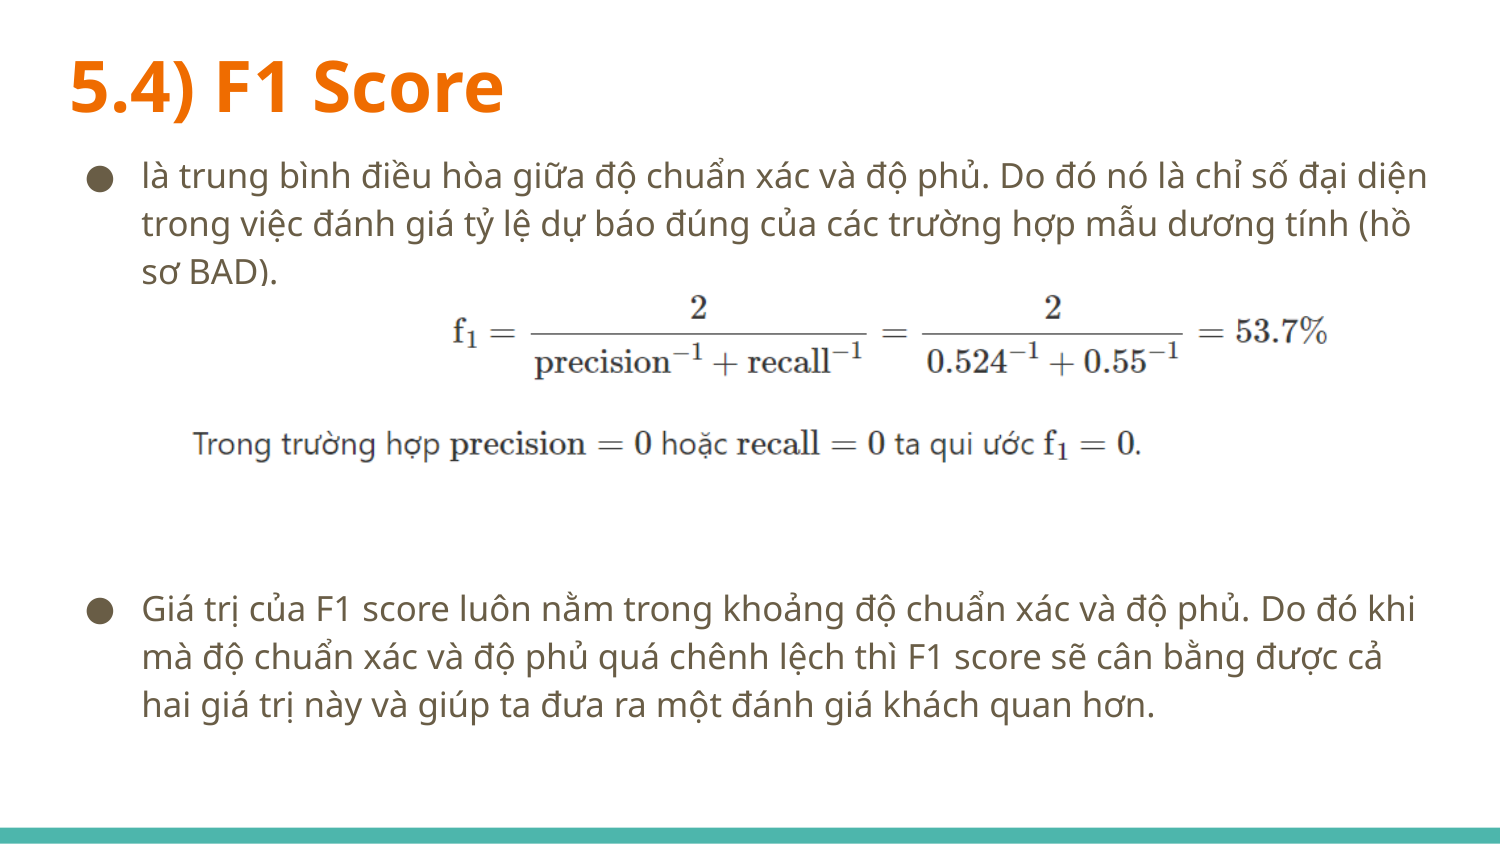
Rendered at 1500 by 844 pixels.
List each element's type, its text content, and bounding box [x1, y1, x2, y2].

picture [178, 285, 1346, 486]
list là trung bình điều hòa giữa độ chuẩn xác và độ phủ. Do đó nó là chỉ số đại diện trong việc đánh giá tỷ lệ dự báo đúng của các trường hợp mẫu dương tính (hồ sơ BAD). Giá trị của F1 score luôn nằm trong khoảng độ chuẩn xác và độ phủ. Do đó khi mà độ chuẩn xác và độ phủ quá chênh lệch thì F1 score sẽ cân bằng được cả hai giá trị này và giúp ta đưa ra một đánh giá khách quan hơn. [51, 143, 1449, 750]
text_box 5.4) F1 Score [51, 26, 1449, 143]
